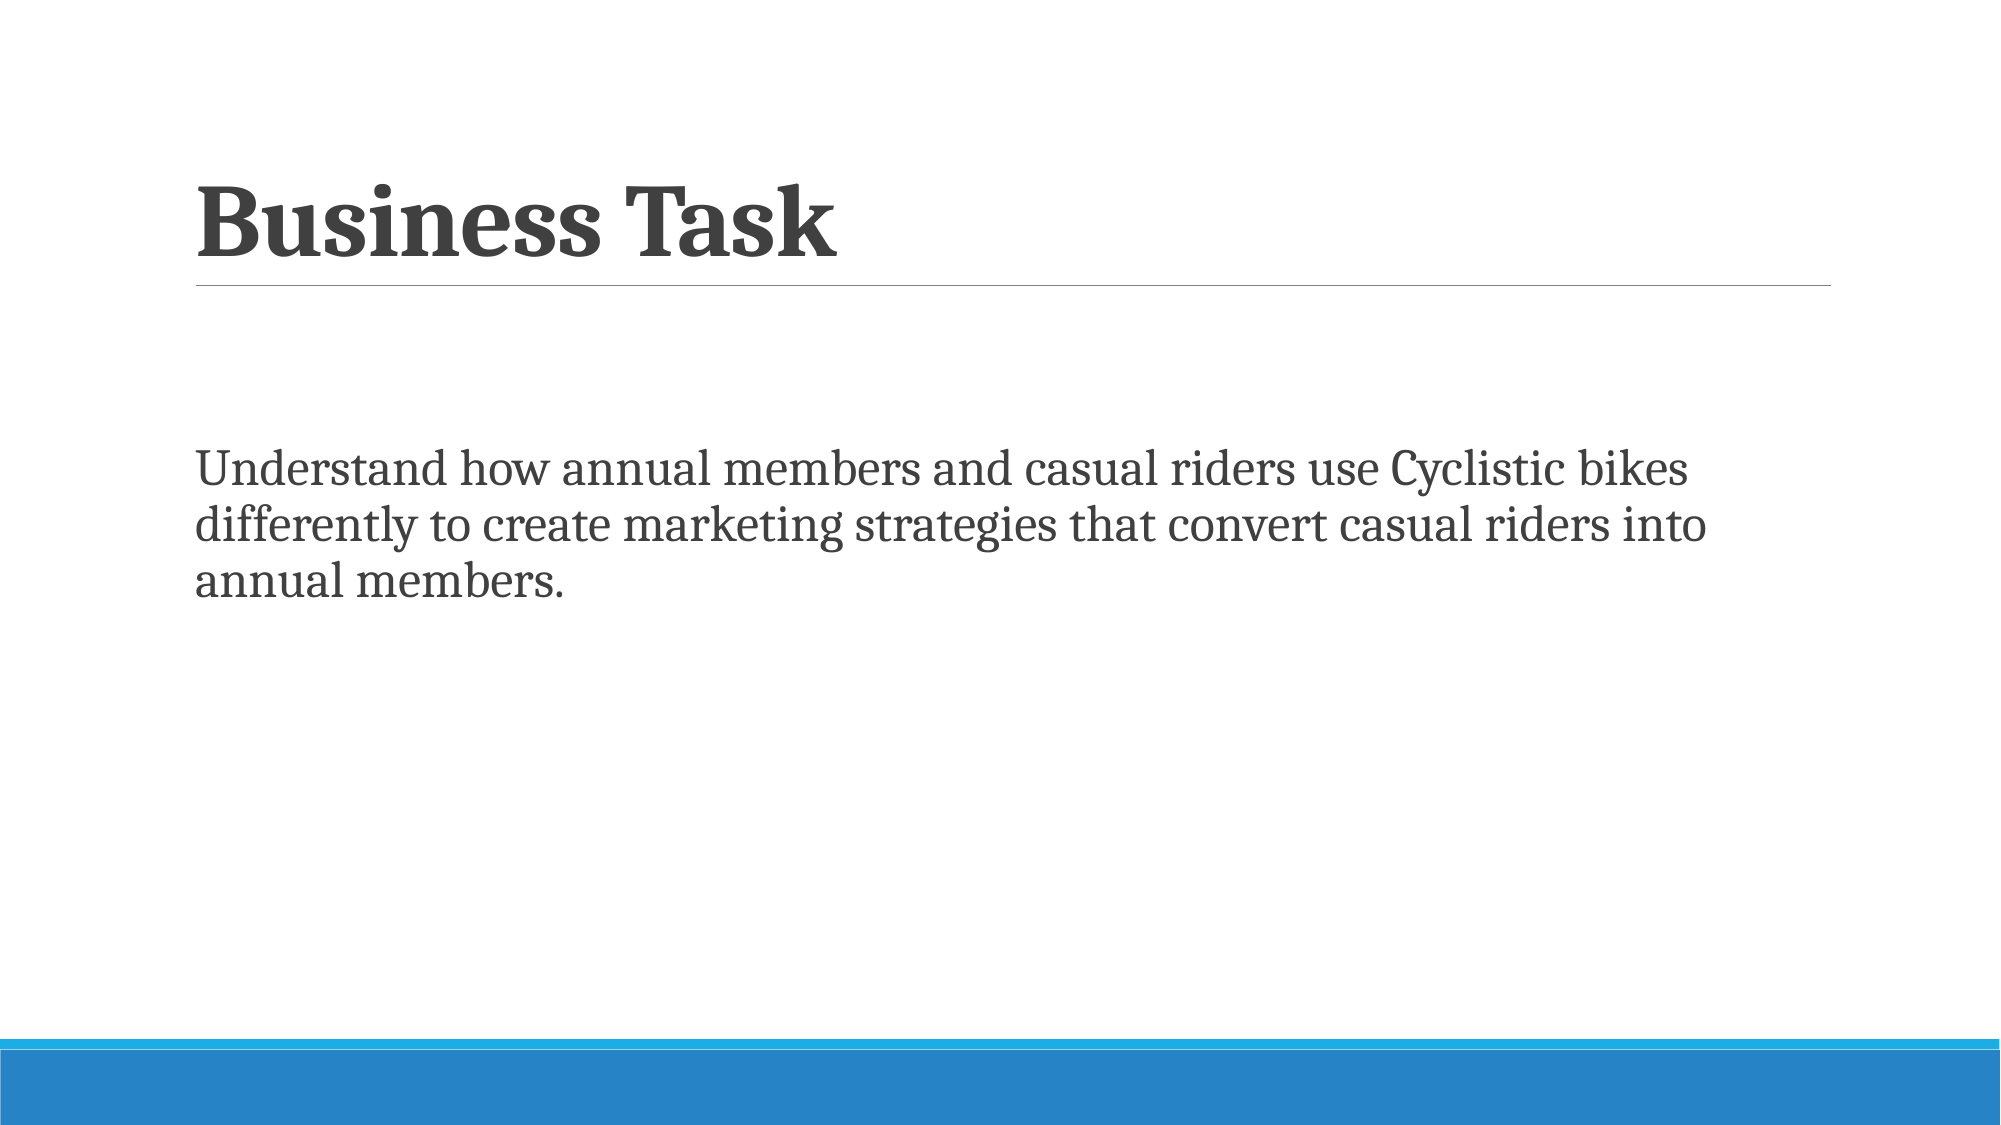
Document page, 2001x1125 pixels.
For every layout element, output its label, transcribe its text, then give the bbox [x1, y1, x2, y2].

title Business Task [180, 47, 1830, 285]
list Understand how annual members and casual riders use Cyclistic bikes differently to create marketing strategies that convert casual riders into annual members. [180, 432, 1830, 693]
